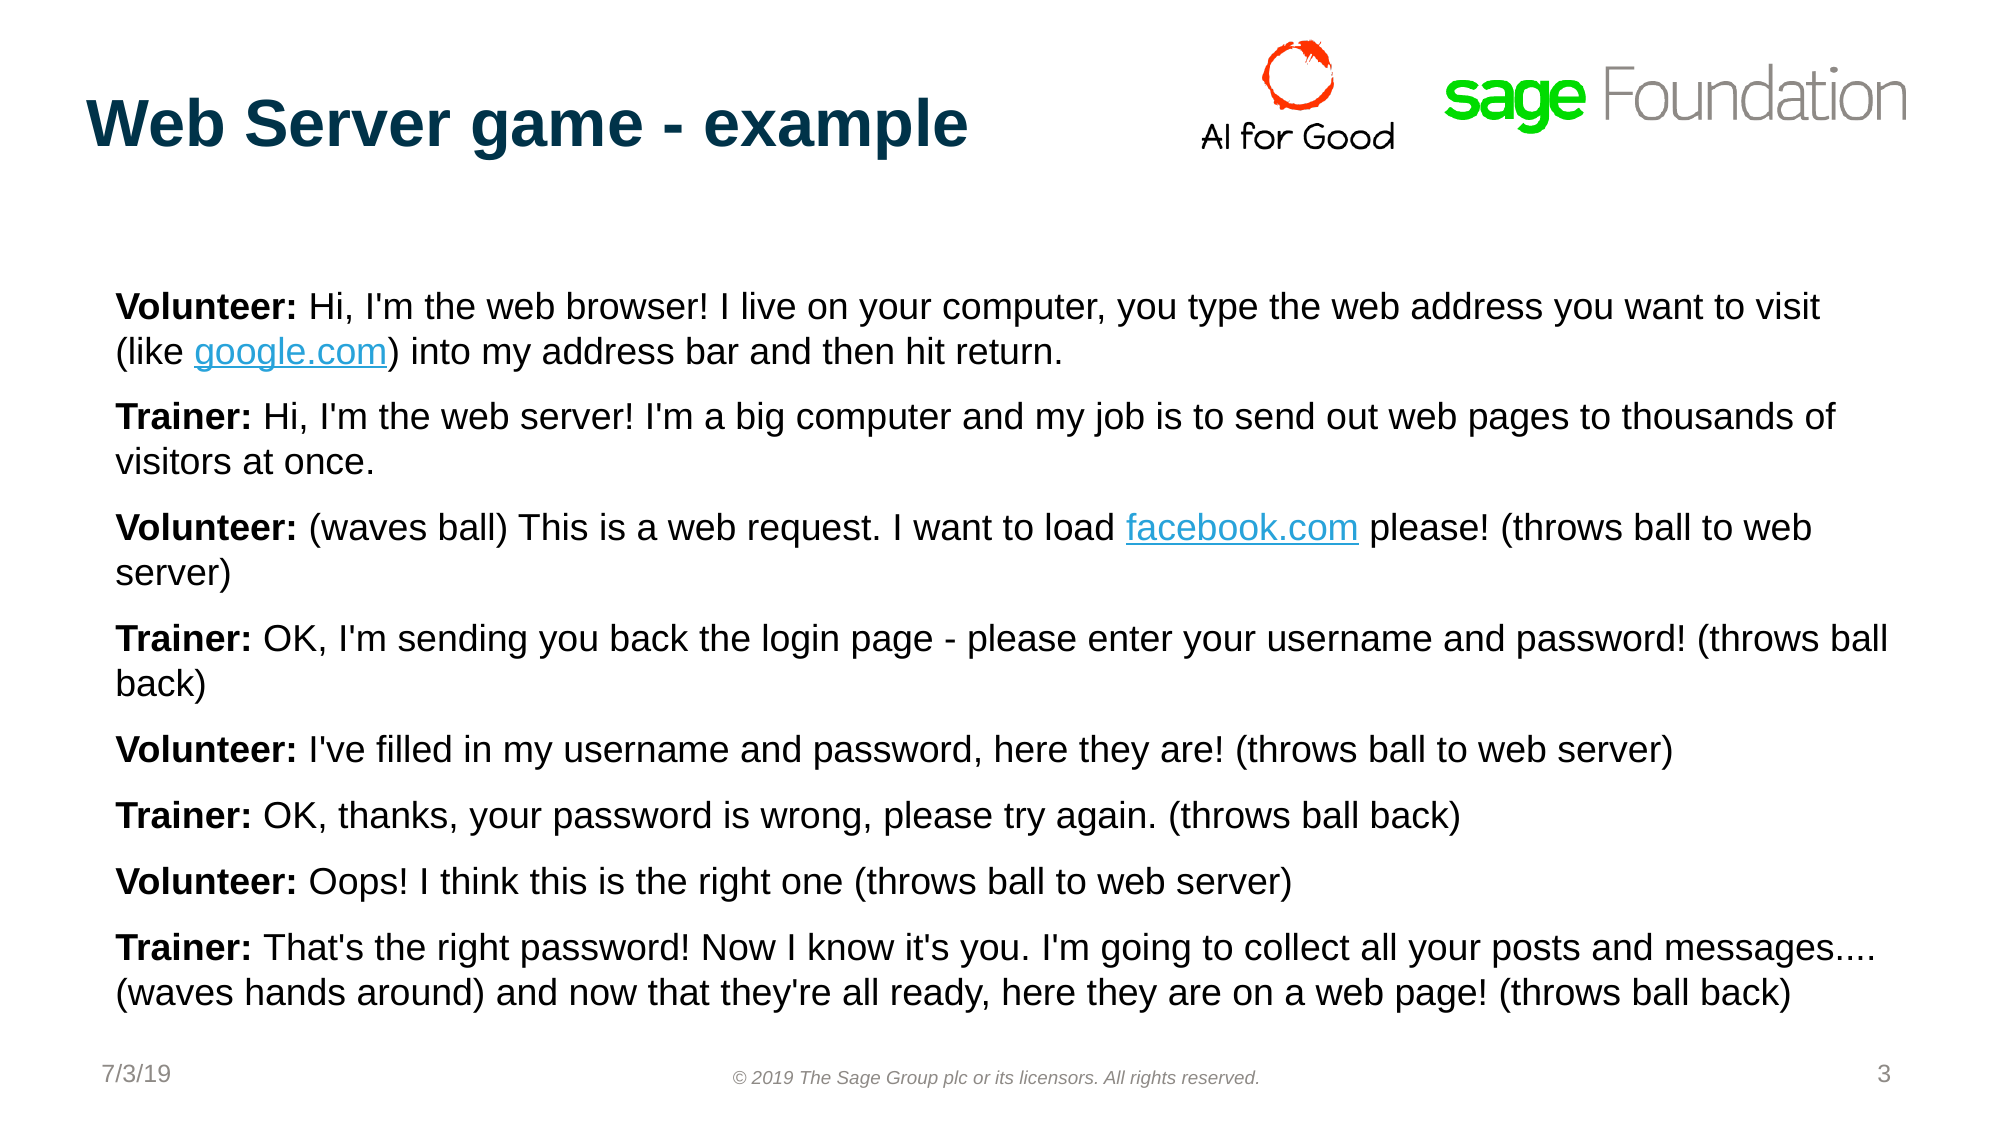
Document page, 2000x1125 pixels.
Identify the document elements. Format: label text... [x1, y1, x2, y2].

picture [1461, 63, 1906, 134]
title Web Server game - example [86, 46, 1461, 193]
slide_number ‹#› [1456, 1042, 1907, 1103]
picture [1200, 30, 1395, 160]
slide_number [86, 1042, 537, 1103]
text_box Volunteer: Hi, I'm the web browser! I live on your computer, you type the web address you want to visit (like google.com) into my address bar and then hit return. Trainer: Hi, I'm the web server! I'm a big computer and my job is to send out web pages to thousands of visitors at once. Volunteer: (waves ball) This is a web request. I want to load facebook.com please! (throws ball to web server) Trainer: OK, I'm sending you back the login page - please enter your username and password! (throws ball back) Volunteer: I've filled in my username and password, here they are! (throws ball to web server) Trainer: OK, thanks, your password is wrong, please try again. (throws ball back) Volunteer: Oops! I think this is the right one (throws ball to web server) Trainer: That's the right password! Now I know it's you. I'm going to collect all your posts and messages.... (waves hands around) and now that they're all ready, here they are on a web page! (throws ball back) [100, 266, 1907, 1017]
